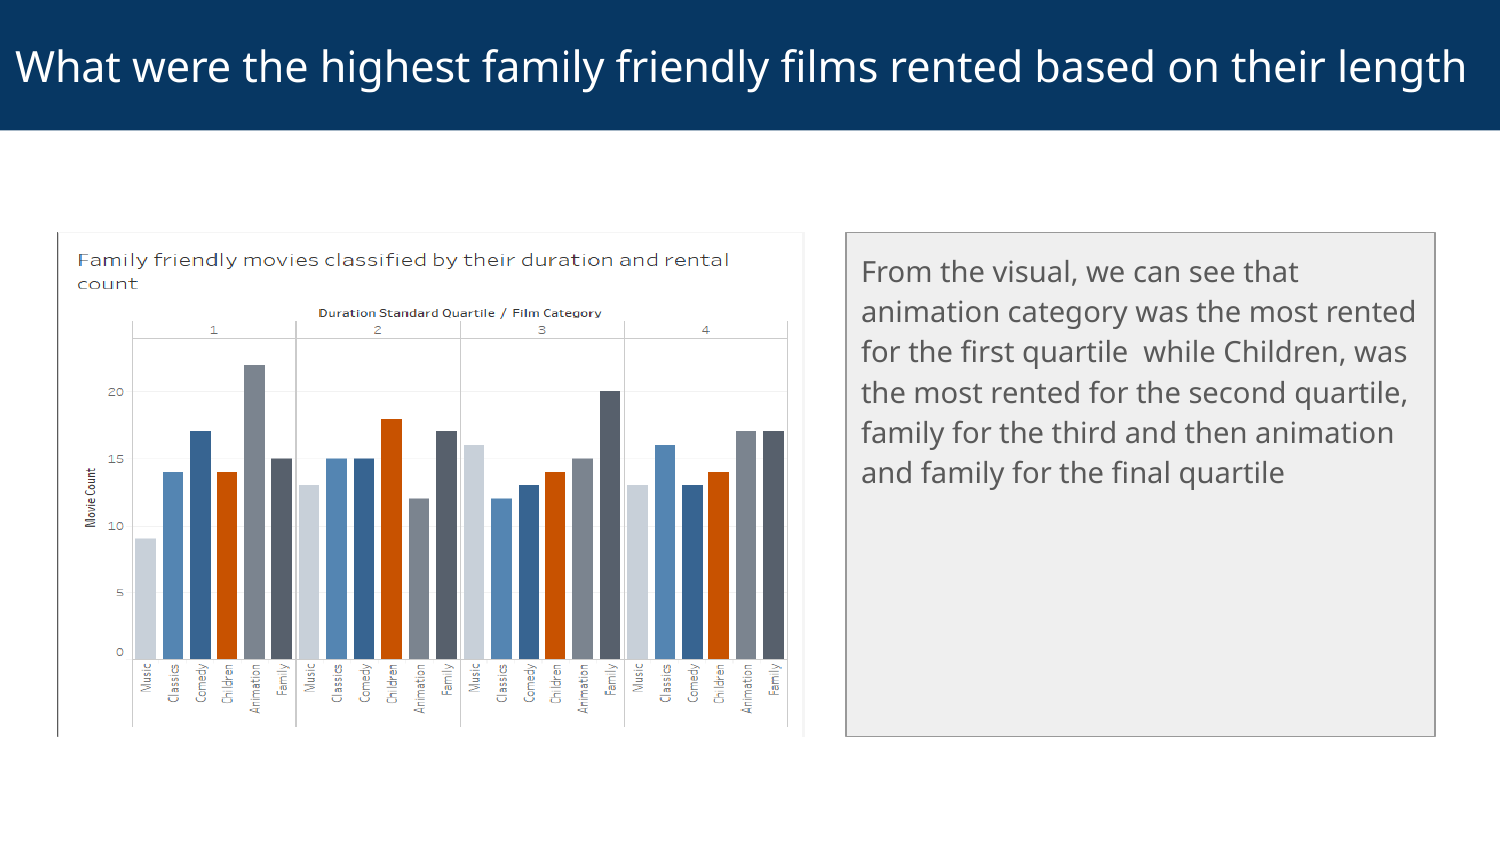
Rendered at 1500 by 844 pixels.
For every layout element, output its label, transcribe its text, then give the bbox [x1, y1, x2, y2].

list From the visual, we can see that animation category was the most rented for the first quartile while Children, was the most rented for the second quartile, family for the third and then animation and family for the final quartile [846, 232, 1436, 737]
picture [57, 232, 805, 737]
title What were the highest family friendly films rented based on their length [0, 0, 1500, 131]
